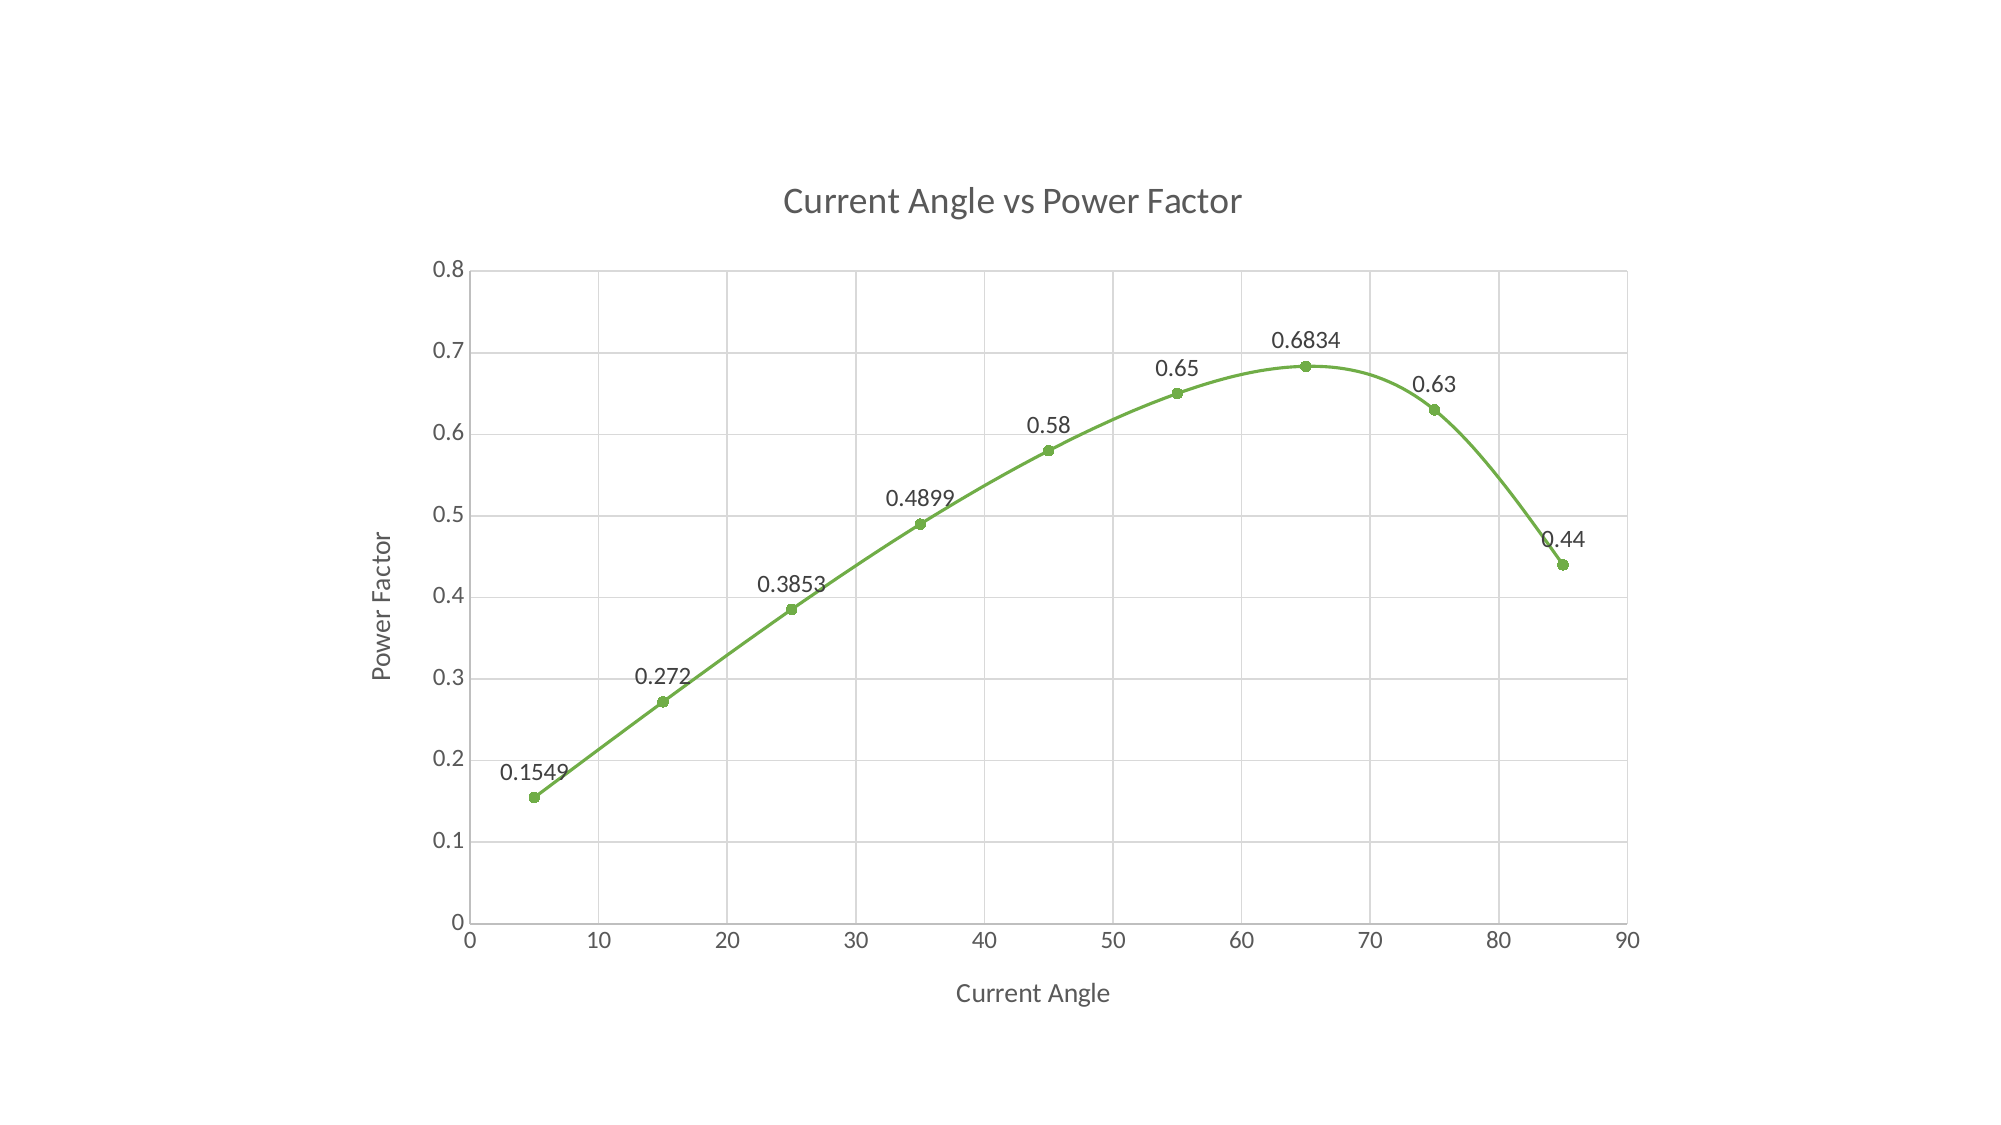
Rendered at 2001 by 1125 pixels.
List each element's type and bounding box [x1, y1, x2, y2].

chart [333, 154, 1667, 1044]
